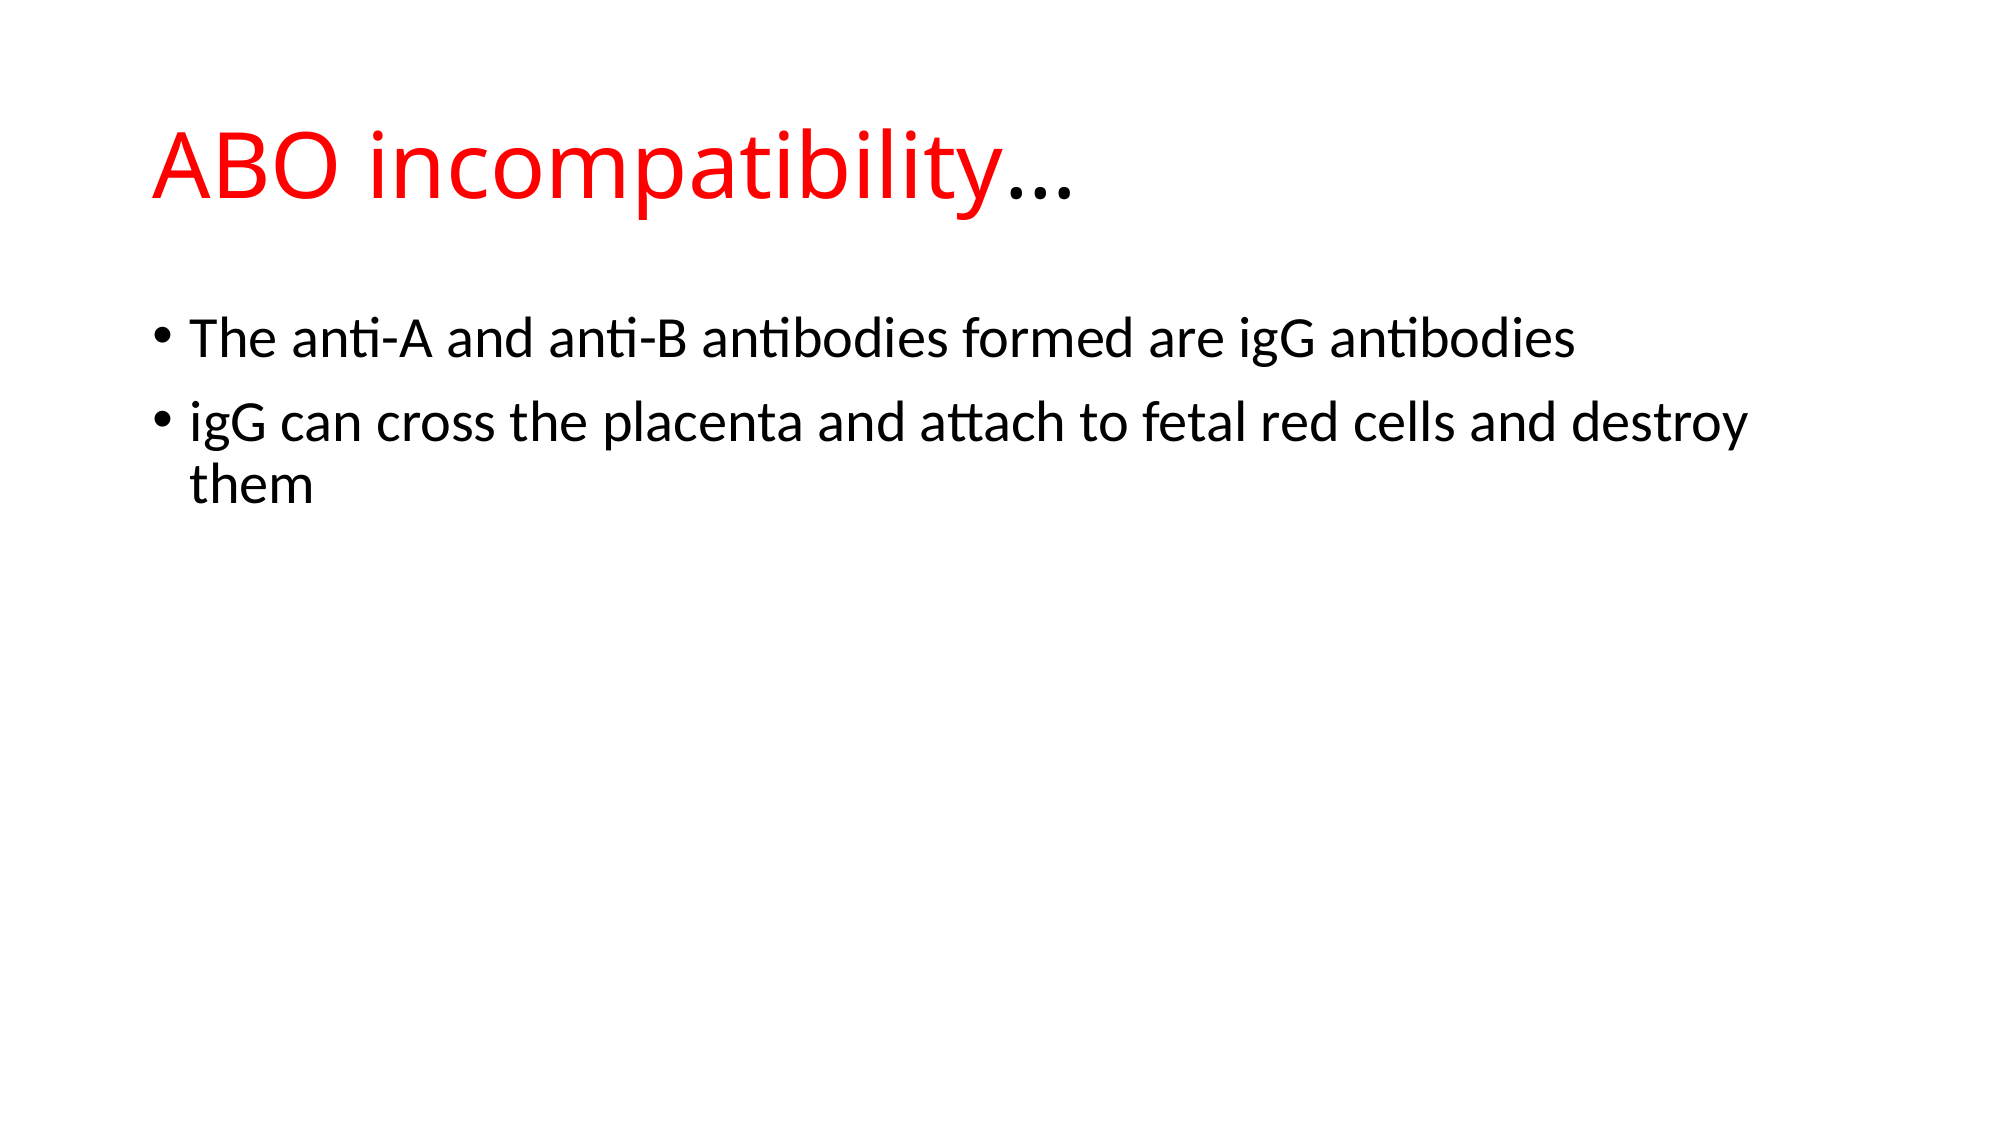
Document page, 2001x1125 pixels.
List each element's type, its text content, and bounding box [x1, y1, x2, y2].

title ABO incompatibility… [137, 59, 1863, 278]
list The anti-A and anti-B antibodies formed are igG antibodies igG can cross the placenta and attach to fetal red cells and destroy them [137, 299, 1863, 1014]
